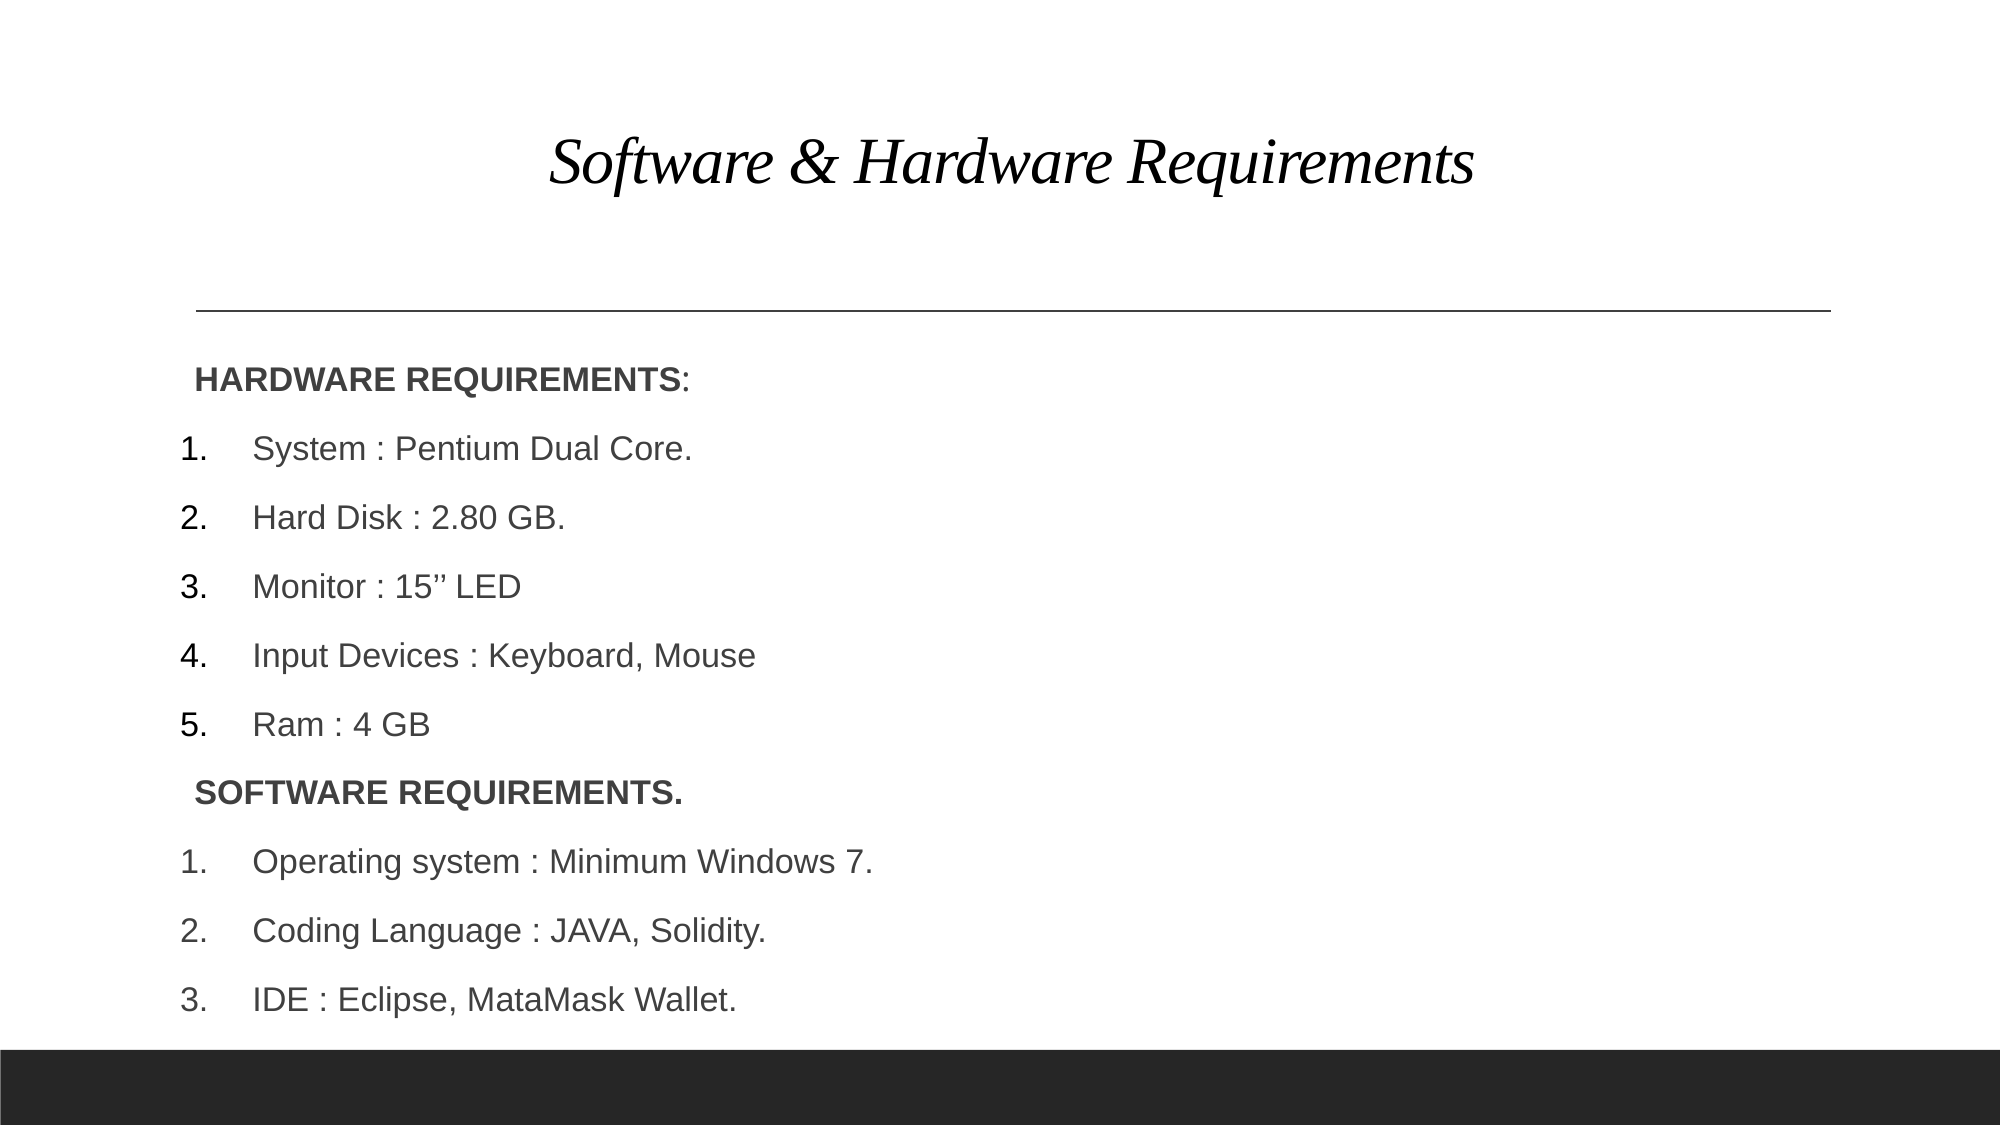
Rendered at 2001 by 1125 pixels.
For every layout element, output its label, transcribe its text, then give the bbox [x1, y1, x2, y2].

title Software & Hardware Requirements [180, 47, 1830, 285]
list HARDWARE REQUIREMENTS: System : Pentium Dual Core. Hard Disk : 2.80 GB. Monitor : 15’’ LED Input Devices : Keyboard, Mouse Ram : 4 GB SOFTWARE REQUIREMENTS. Operating system : Minimum Windows 7. Coding Language : JAVA, Solidity. IDE : Eclipse, MataMask Wallet. [180, 345, 1830, 1029]
